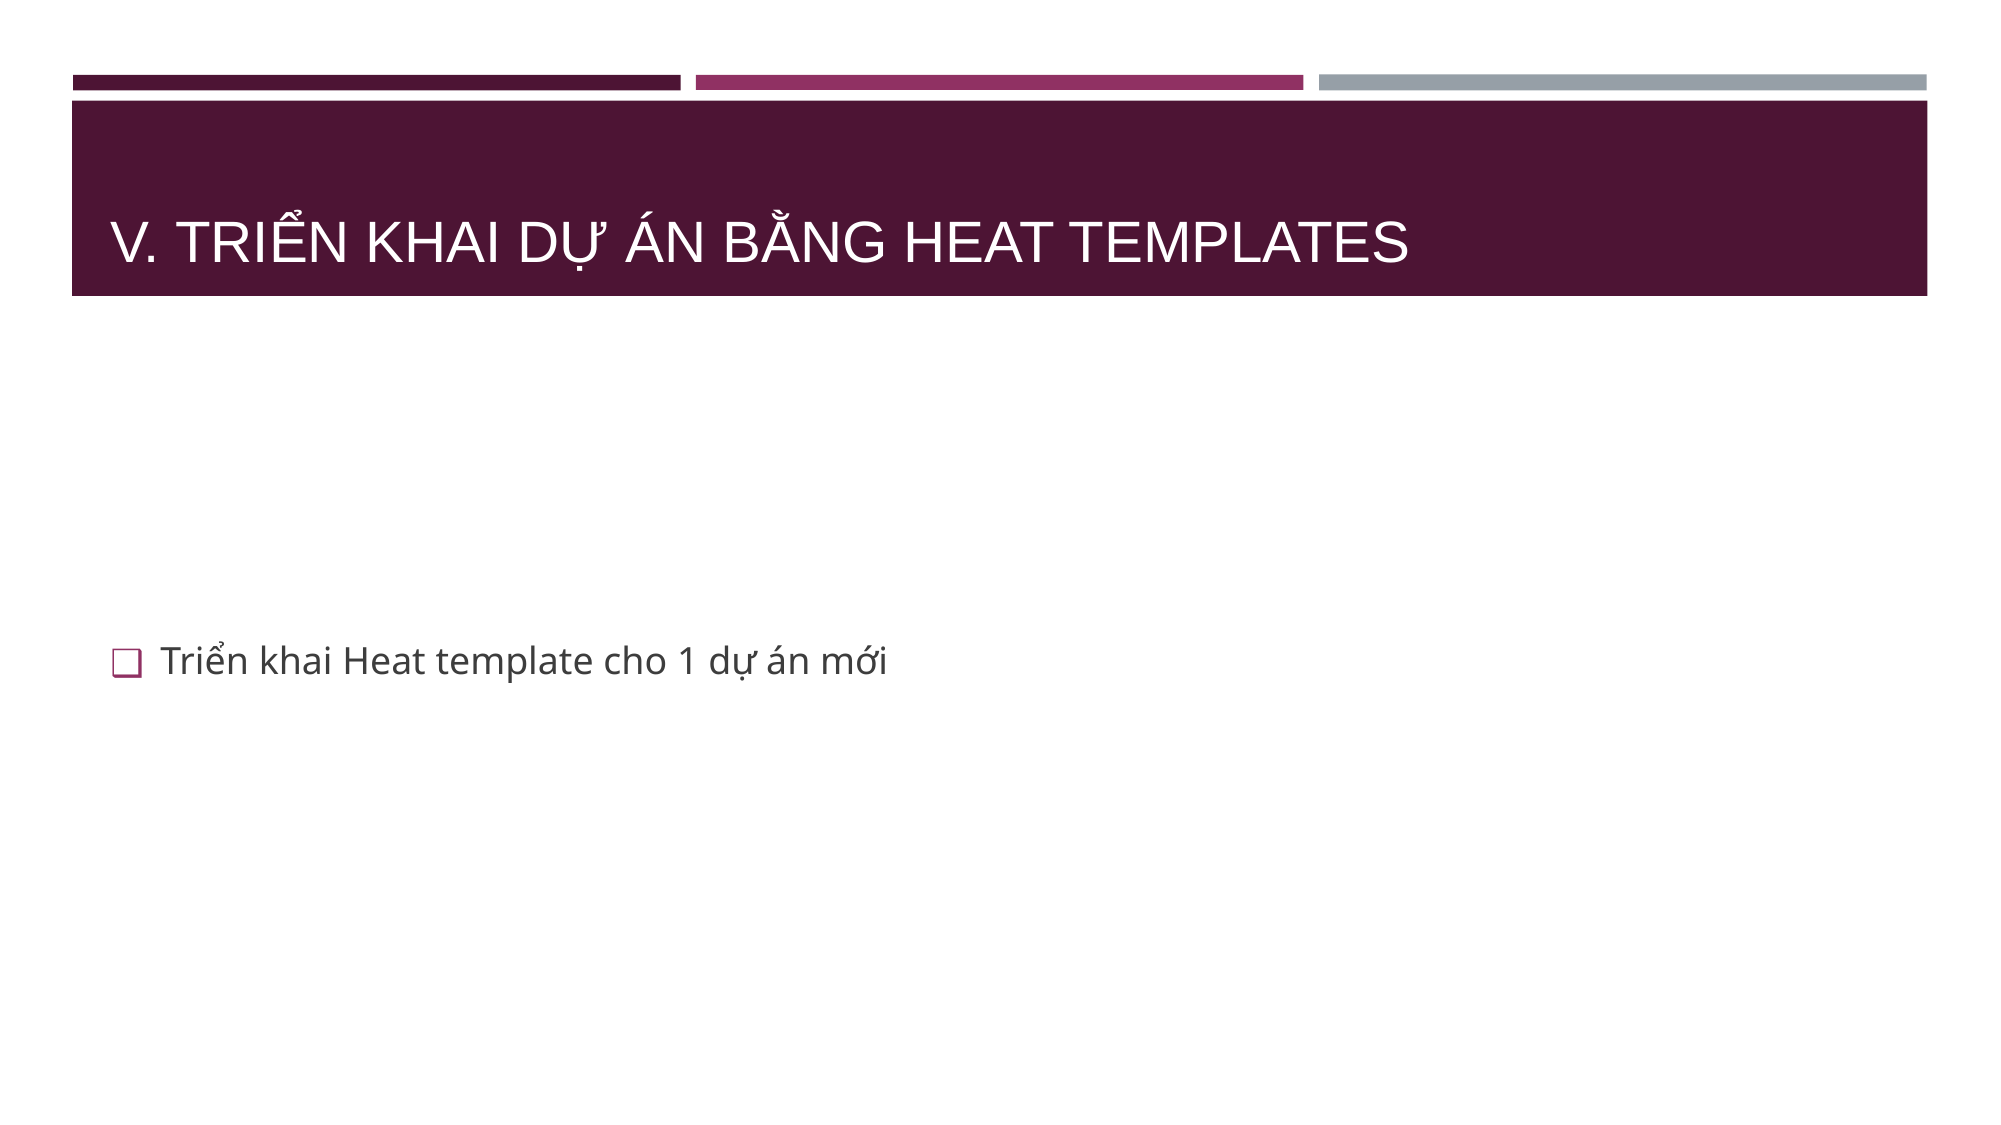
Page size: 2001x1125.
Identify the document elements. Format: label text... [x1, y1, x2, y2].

title V. TRIỂN KHAI DỰ ÁN BẰNG HEAT TEMPLATES [95, 115, 1905, 282]
list Triển khai Heat template cho 1 dự án mới [95, 357, 1905, 962]
